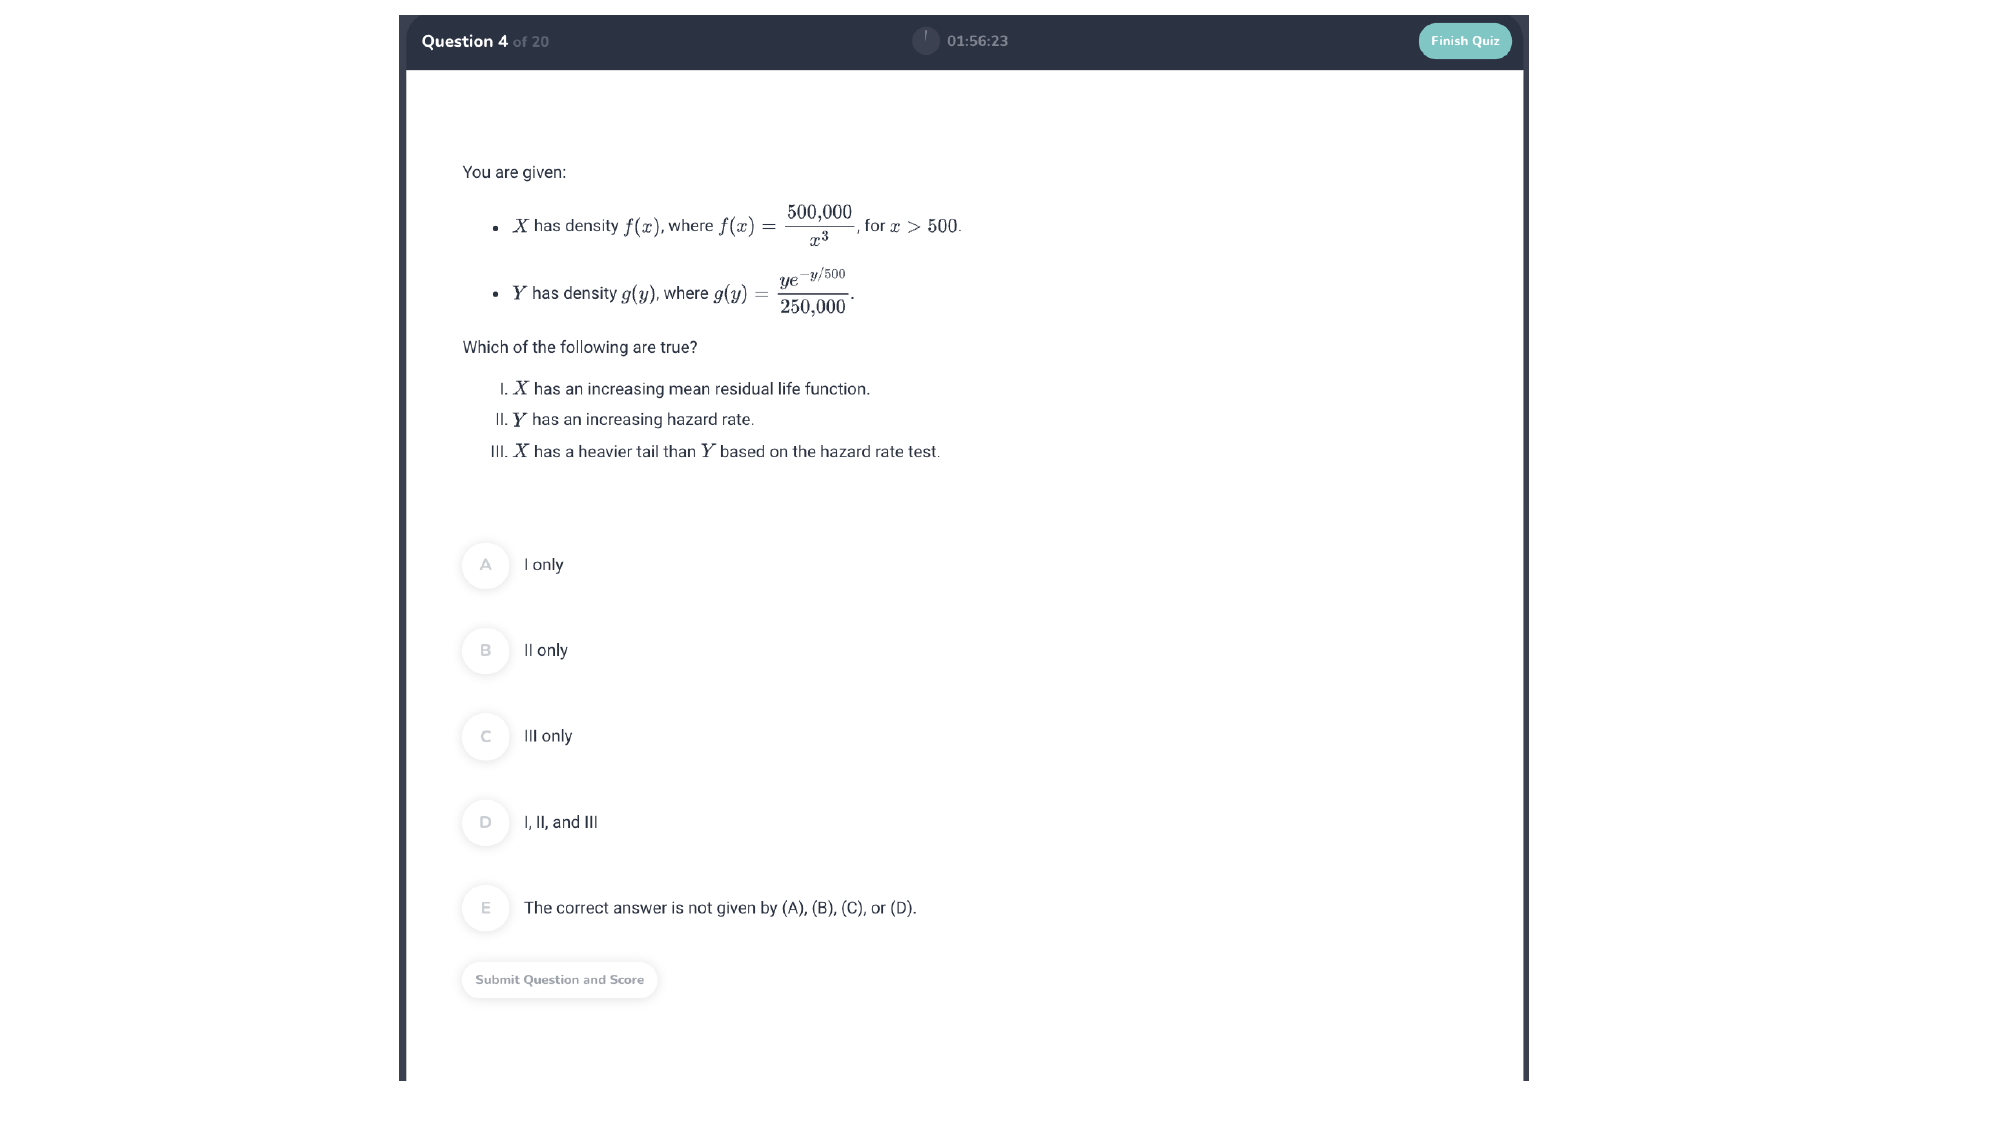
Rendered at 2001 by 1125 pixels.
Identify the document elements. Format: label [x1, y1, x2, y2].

picture [398, 14, 1530, 1081]
